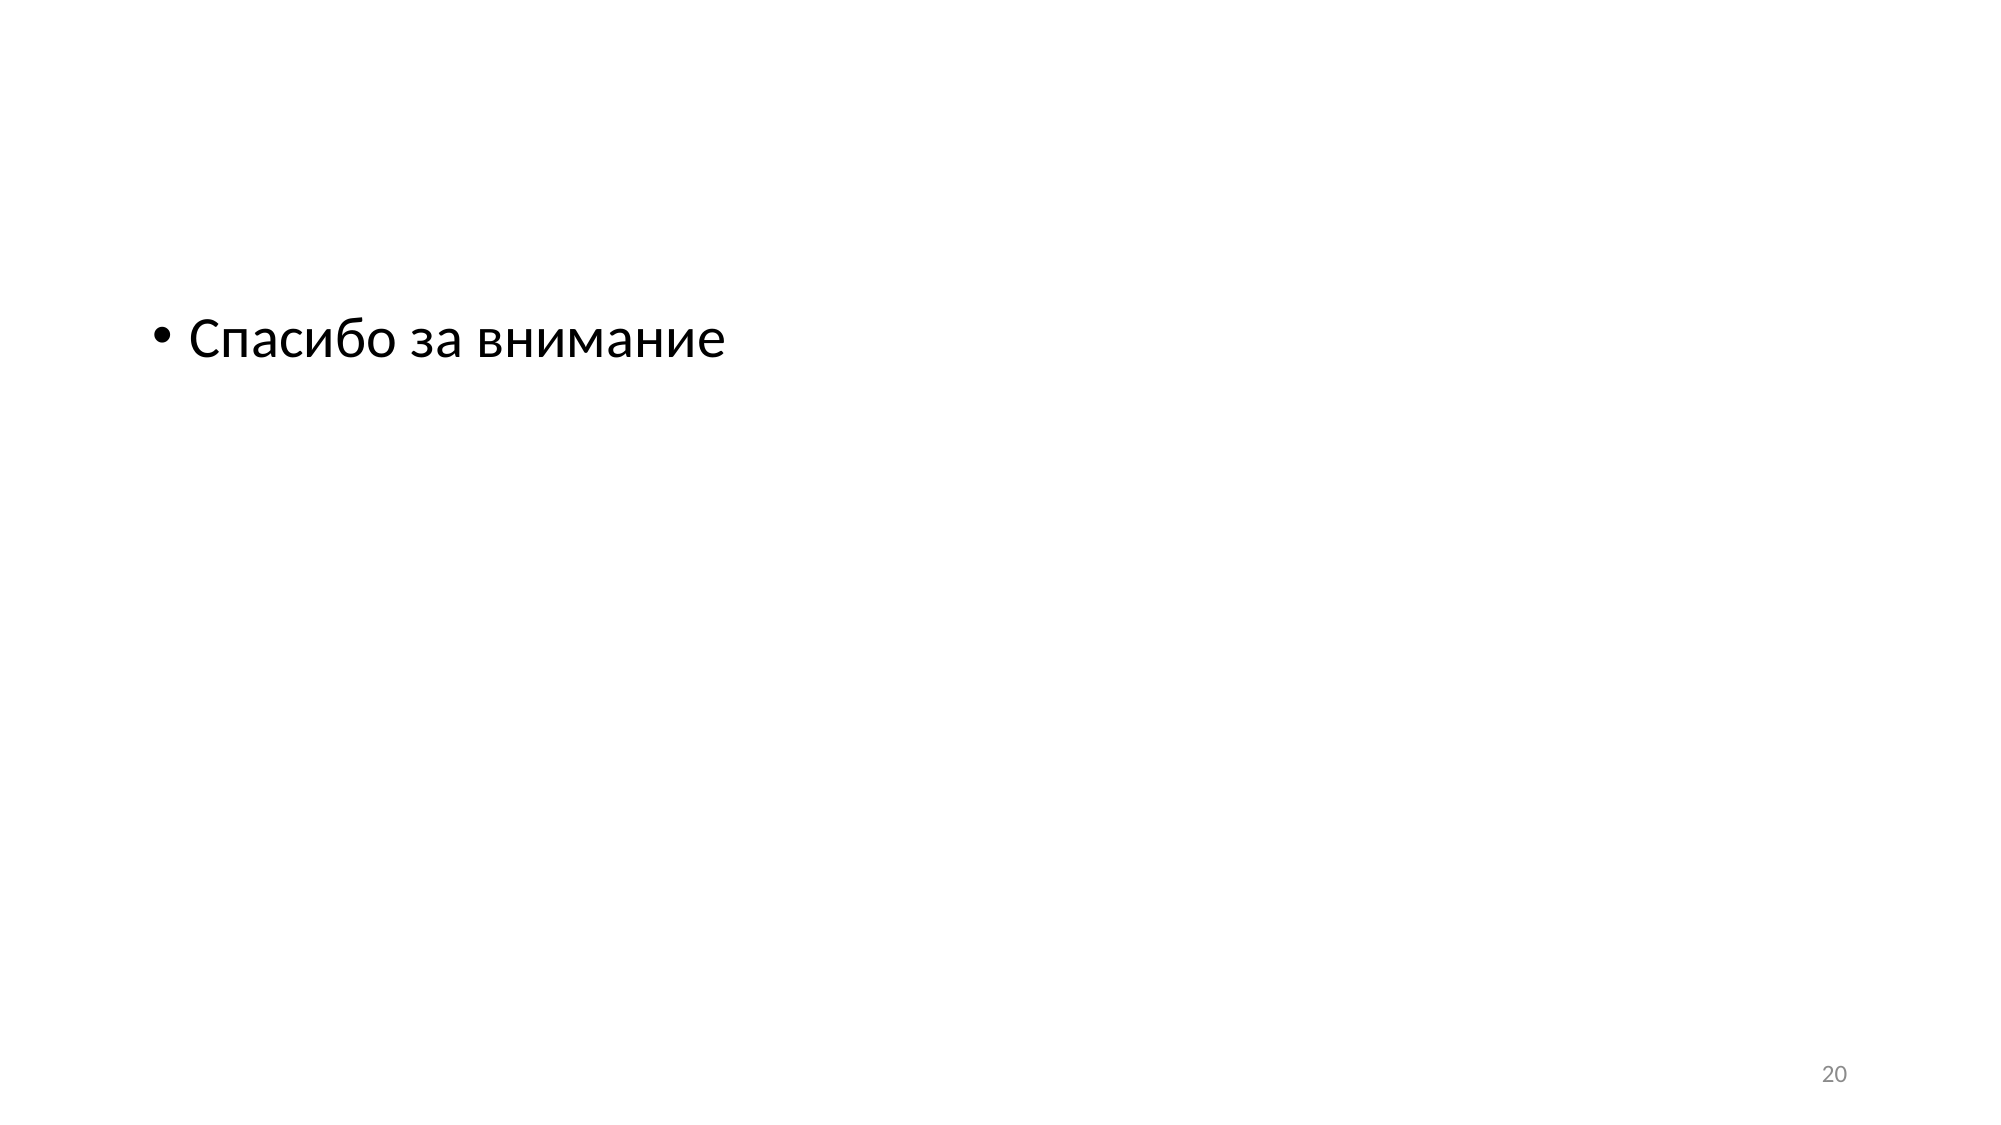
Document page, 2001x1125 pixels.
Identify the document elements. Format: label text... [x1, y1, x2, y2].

list Спасибо за внимание [137, 299, 1863, 1014]
slide_number 20 [1412, 1042, 1863, 1103]
